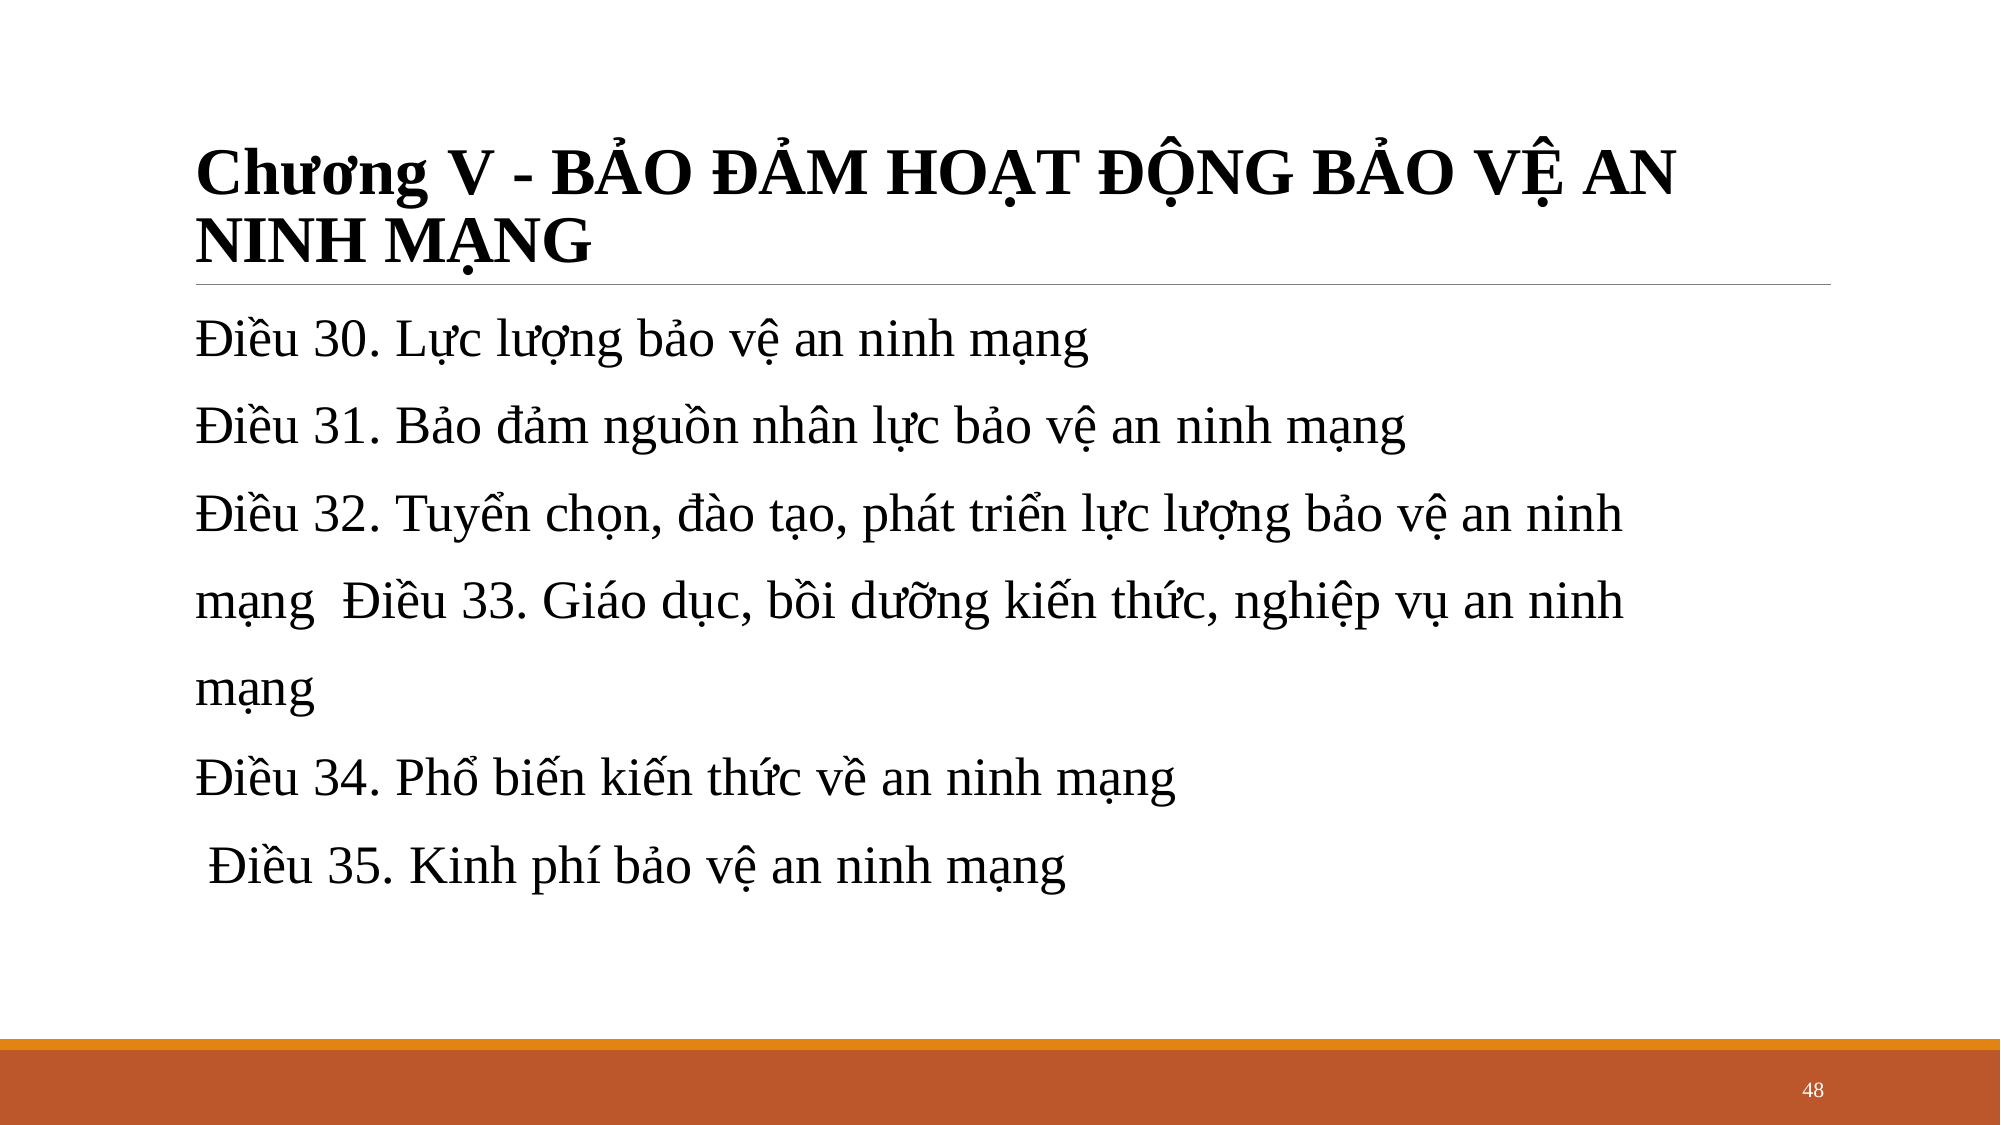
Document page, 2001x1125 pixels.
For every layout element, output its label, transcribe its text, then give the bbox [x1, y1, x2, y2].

text_box Điều 30. Lực lượng bảo vệ an ninh mạng Điều 31. Bảo đảm nguồn nhân lực bảo vệ an ninh mạng Điều 32. Tuyển chọn, đào tạo, phát triển lực lượng bảo vệ an ninh mạng Điều 33. Giáo dục, bồi dưỡng kiến thức, nghiệp vụ an ninh mạng Điều 34. Phổ biến kiến thức về an ninh mạng Điều 35. Kinh phí bảo vệ an ninh mạng [192, 277, 1757, 895]
title Chương V - BẢO ĐẢM HOẠT ĐỘNG BẢO VỆ AN NINH MẠNG [192, 49, 1808, 328]
slide_number 48 [1796, 1076, 1831, 1125]
